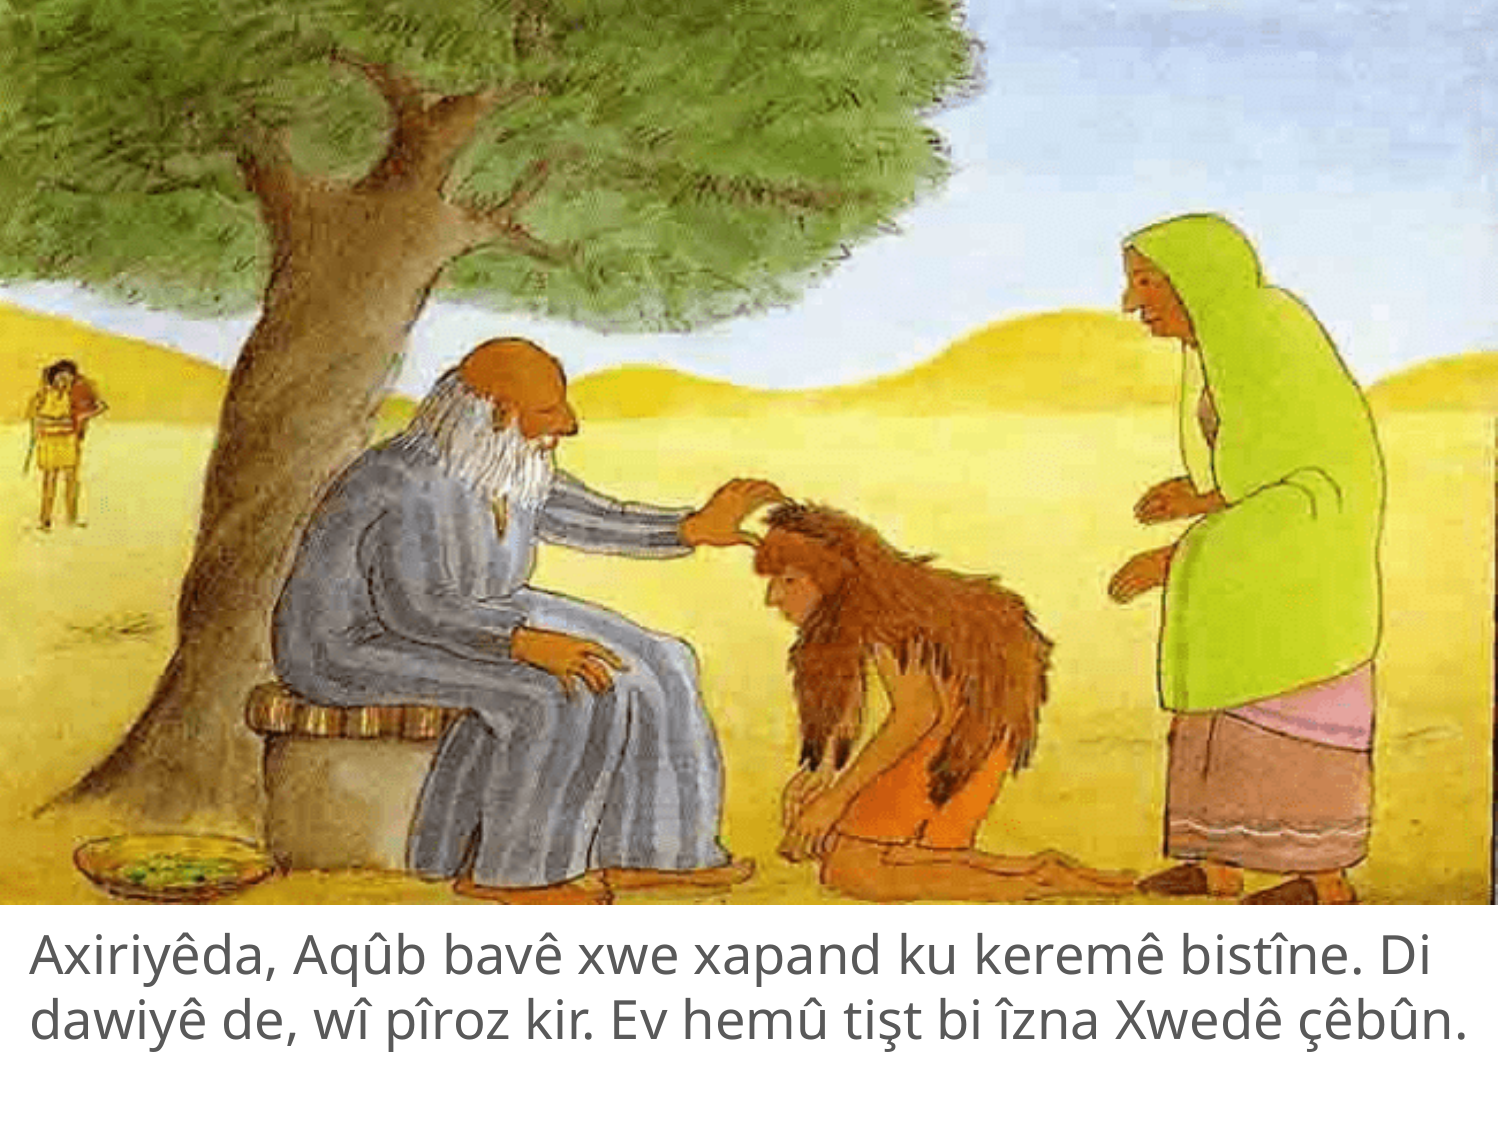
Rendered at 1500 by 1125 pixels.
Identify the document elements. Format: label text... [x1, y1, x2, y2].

text_box Axiriyêda, Aqûb bavê xwe xapand ku keremê bistîne. Di dawiyê de, wî pîroz kir. Ev hemû tişt bi îzna Xwedê çêbûn. [14, 912, 1500, 1058]
picture [0, 0, 1498, 906]
